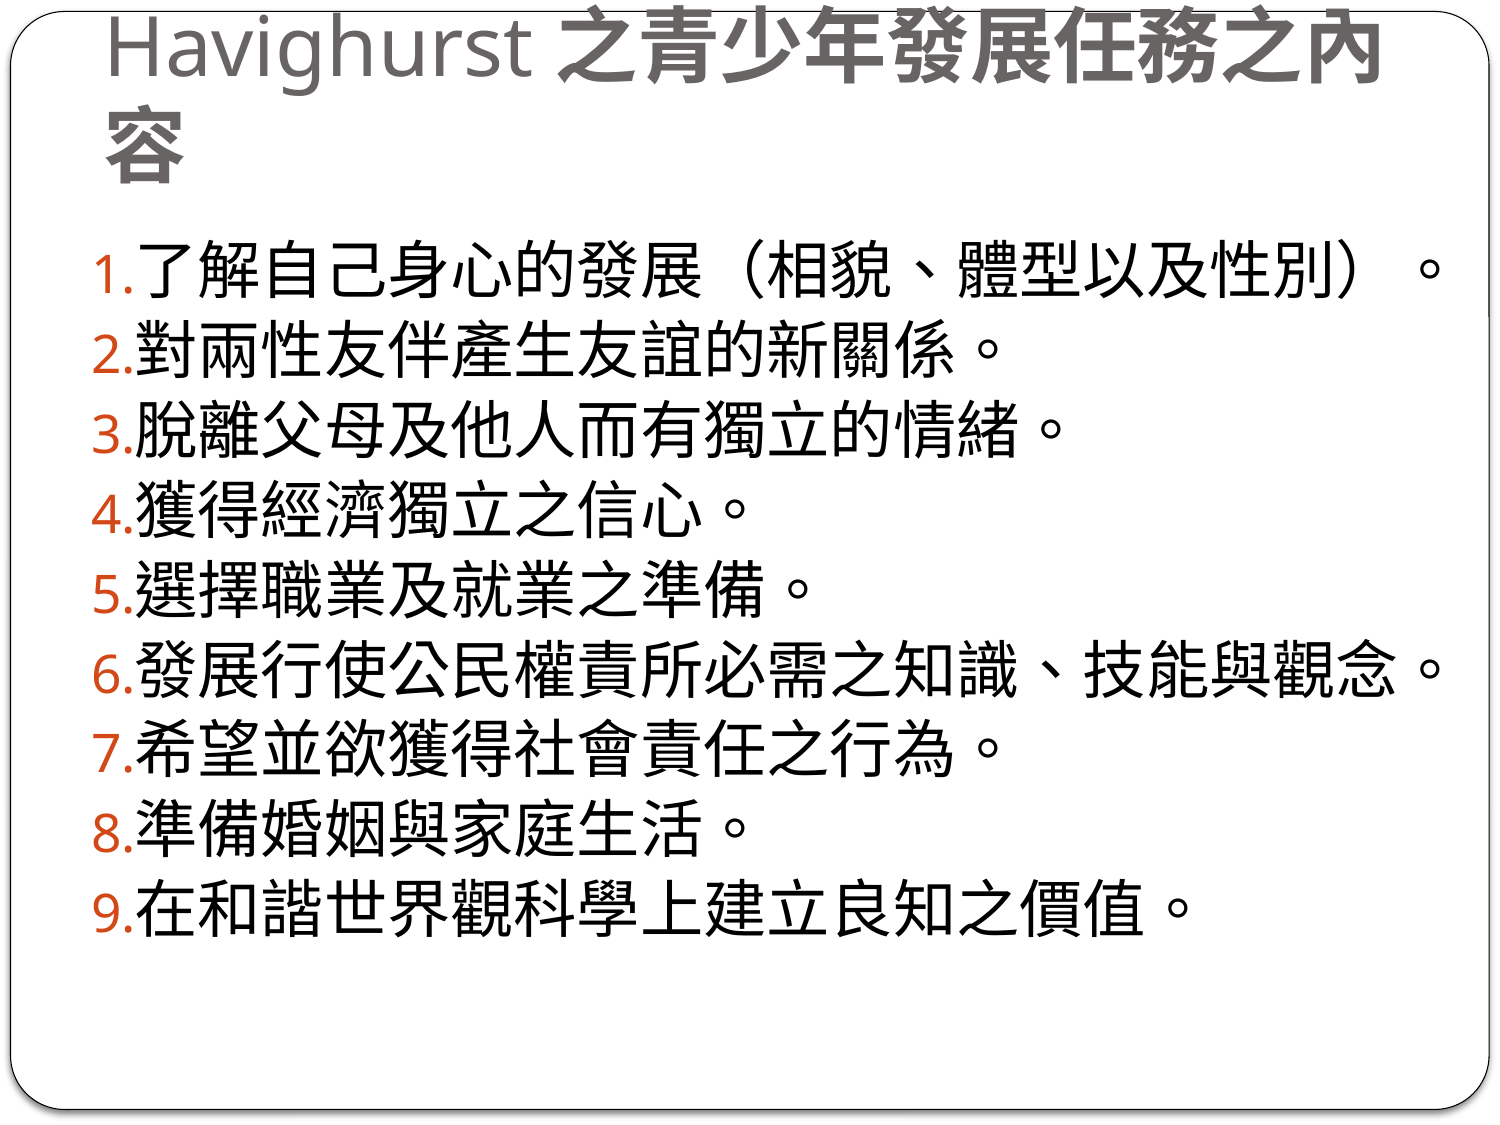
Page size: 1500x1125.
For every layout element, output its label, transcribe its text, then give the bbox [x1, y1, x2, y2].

title Havighurst之青少年發展任務之內容 [88, 54, 1426, 209]
list 了解自己身心的發展（相貌、體型以及性別）。 對兩性友伴產生友誼的新關係。 脫離父母及他人而有獨立的情緒。 獲得經濟獨立之信心。 選擇職業及就業之準備。 發展行使公民權責所必需之知識、技能與觀念。 希望並欲獲得社會責任之行為。 準備婚姻與家庭生活。 在和諧世界觀科學上建立良知之價值。 [76, 231, 1415, 1059]
